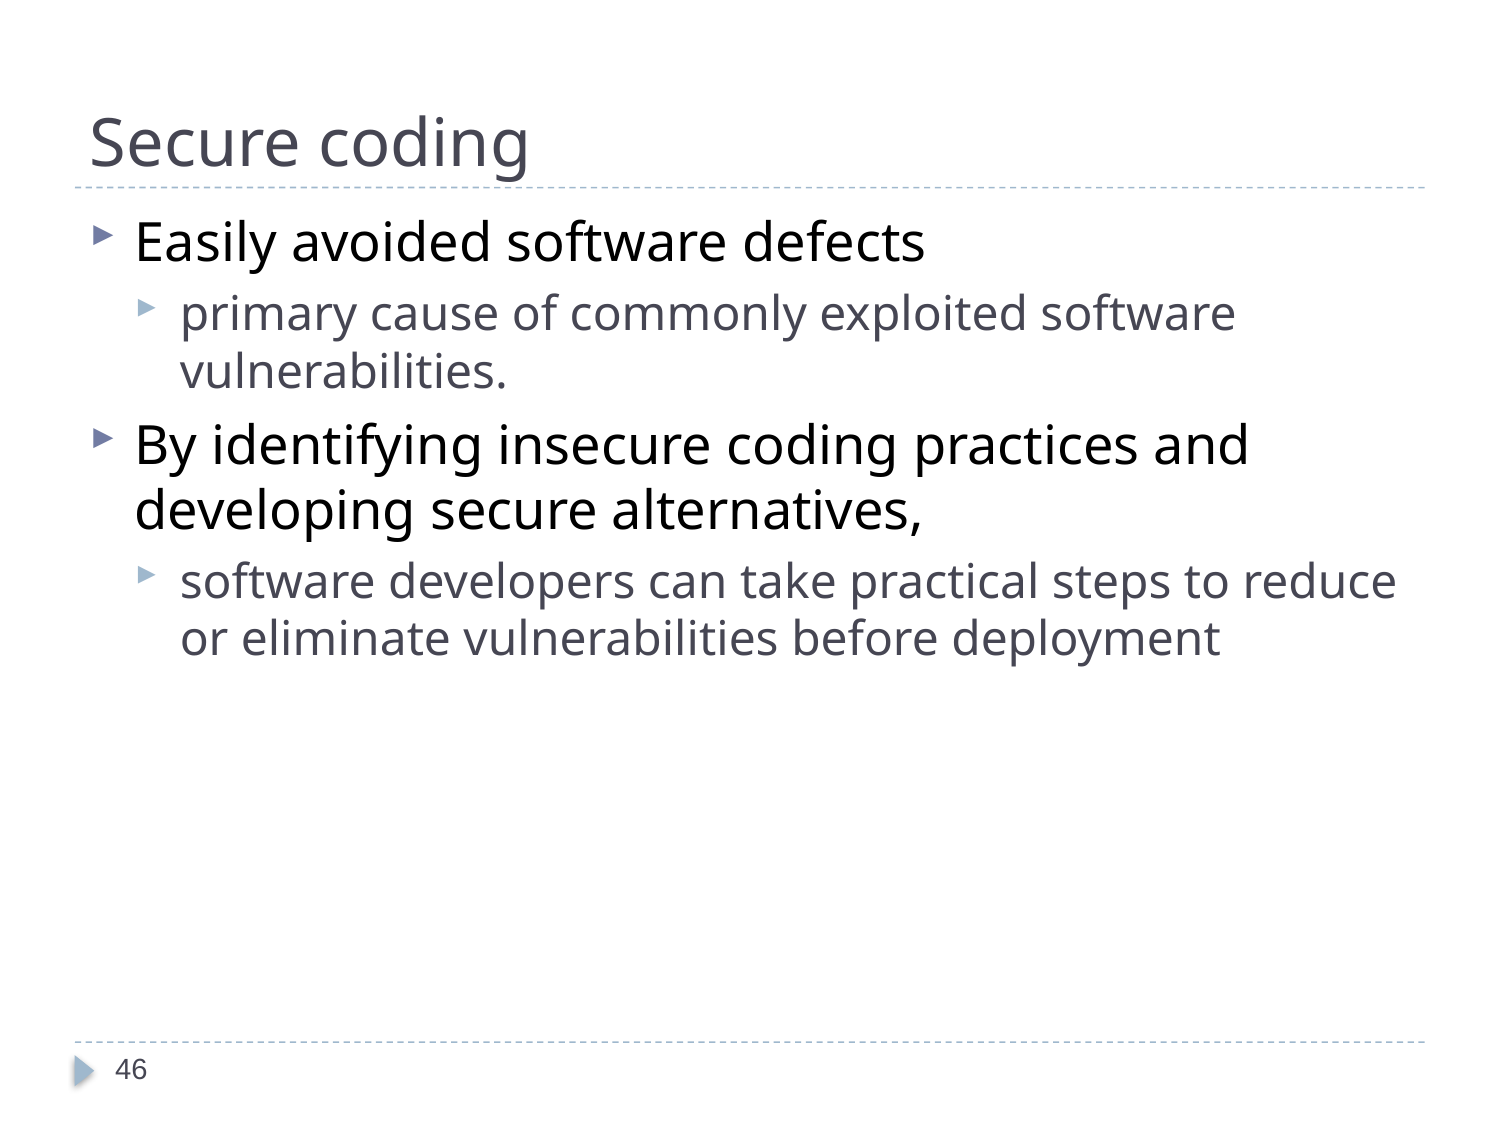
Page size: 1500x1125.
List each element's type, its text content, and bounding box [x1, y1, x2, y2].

title Secure coding [75, 24, 1425, 188]
slide_number 46 [100, 1042, 426, 1103]
list Easily avoided software defects primary cause of commonly exploited software vulnerabilities. By identifying insecure coding practices and developing secure alternatives, software developers can take practical steps to reduce or eliminate vulnerabilities before deployment [75, 200, 1425, 1010]
